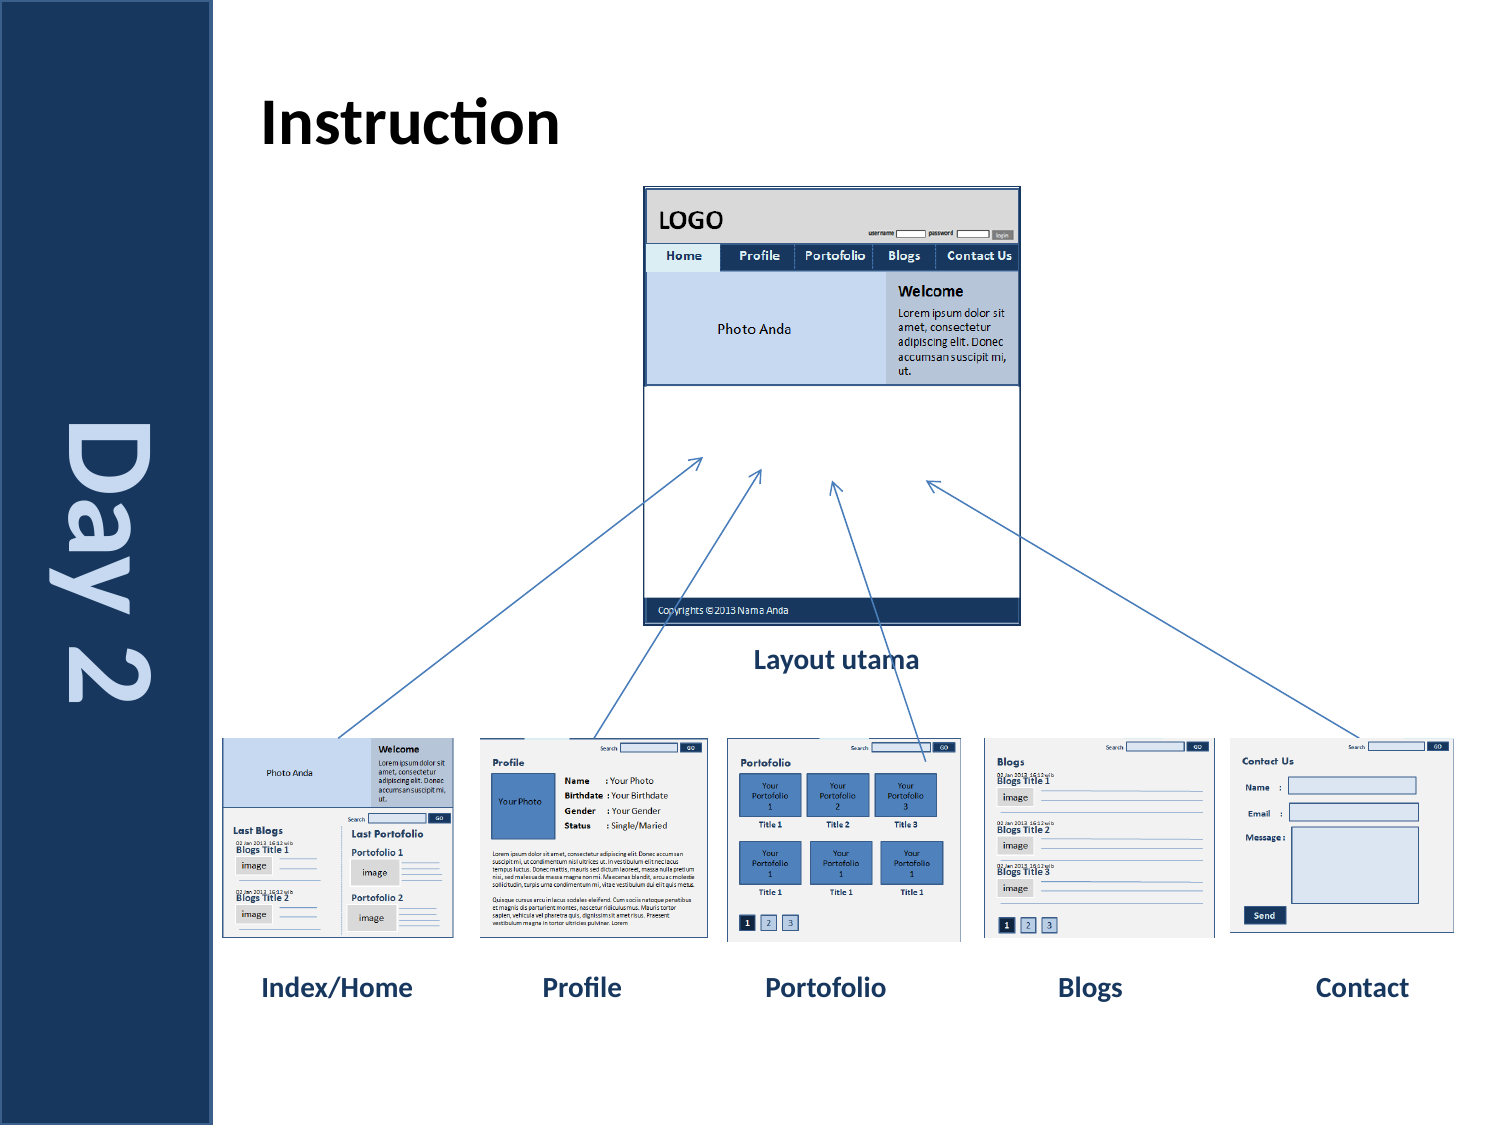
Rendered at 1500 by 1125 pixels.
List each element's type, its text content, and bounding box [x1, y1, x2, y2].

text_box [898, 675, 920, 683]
picture [480, 738, 708, 938]
picture [1230, 737, 1454, 934]
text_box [738, 573, 920, 669]
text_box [925, 480, 1360, 739]
picture [726, 738, 962, 942]
text_box Instruction [246, 70, 1430, 165]
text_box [0, 0, 212, 1125]
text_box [379, 414, 662, 781]
text_box Index/Home [246, 960, 429, 1011]
picture [222, 738, 455, 938]
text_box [542, 519, 813, 688]
text_box Contact [1301, 960, 1425, 1011]
picture [984, 739, 1215, 938]
text_box Portofolio [750, 960, 902, 1011]
picture [644, 187, 1020, 573]
text_box Blogs [1043, 960, 1139, 1011]
text_box Layout utama [817, 675, 898, 683]
text_box Profile [528, 960, 638, 1011]
